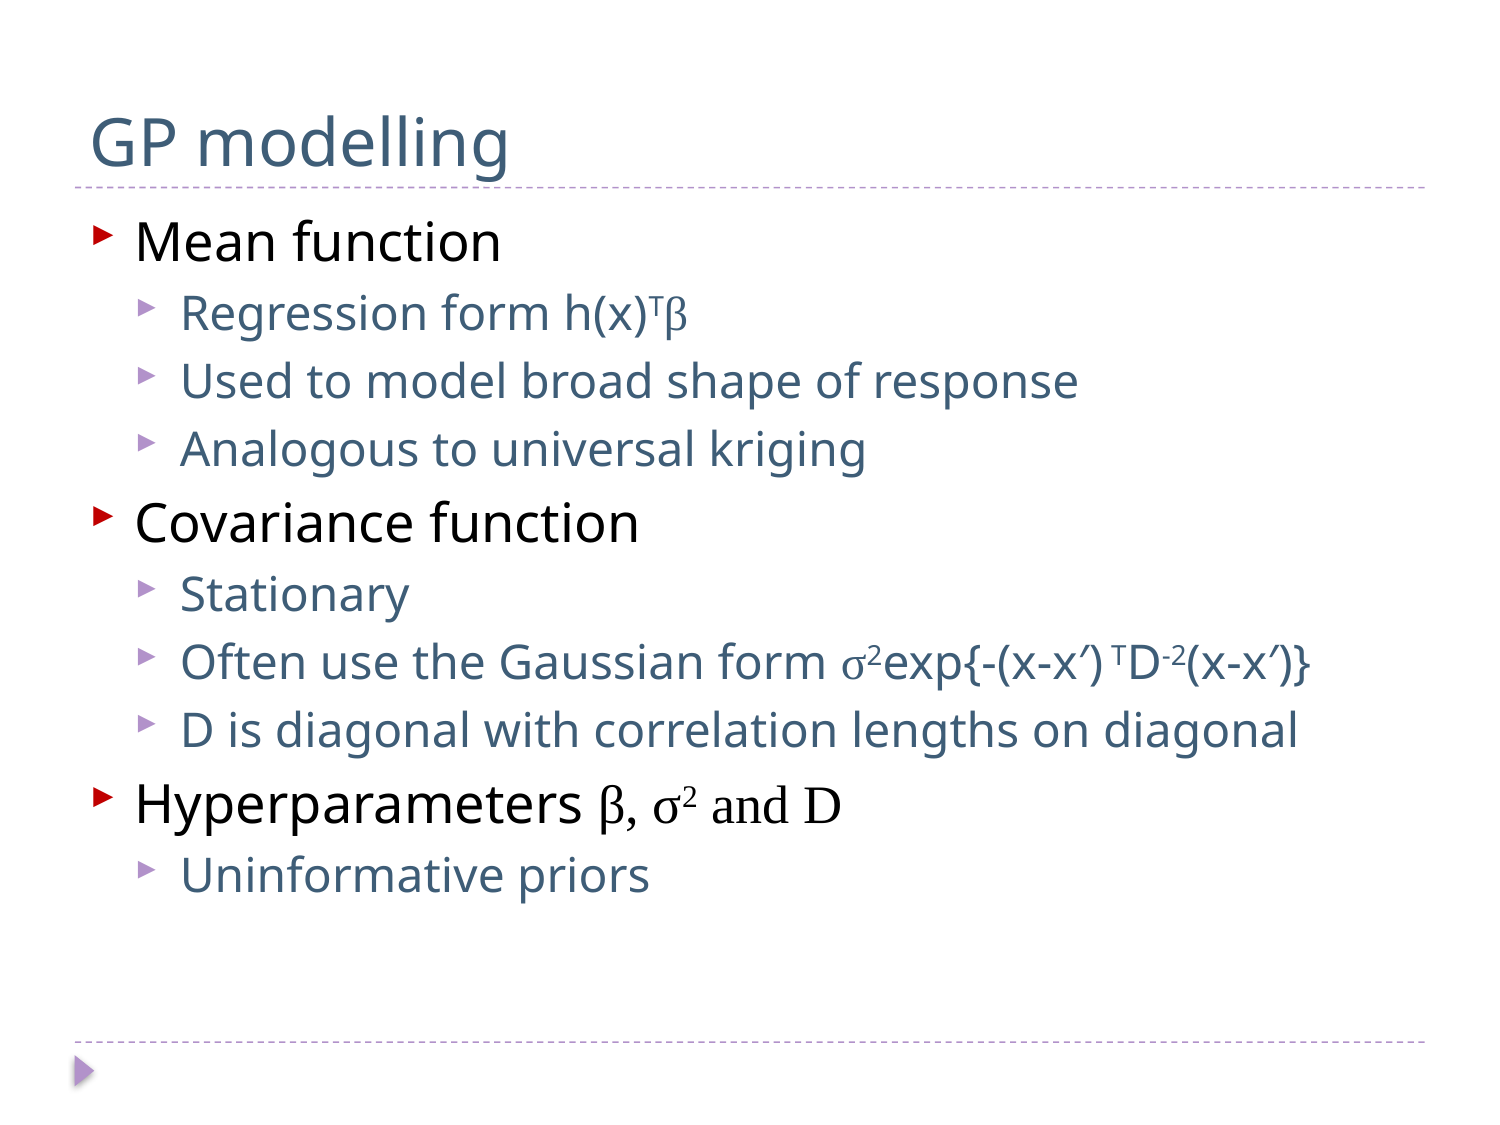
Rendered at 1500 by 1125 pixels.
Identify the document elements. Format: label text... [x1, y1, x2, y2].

list Mean function Regression form h(x)Tβ Used to model broad shape of response Analogous to universal kriging Covariance function Stationary Often use the Gaussian form σ2exp{-(x-x′) TD-2(x-x′)} D is diagonal with correlation lengths on diagonal Hyperparameters β, σ2 and D Uninformative priors [75, 200, 1425, 1010]
title GP modelling [75, 24, 1425, 188]
